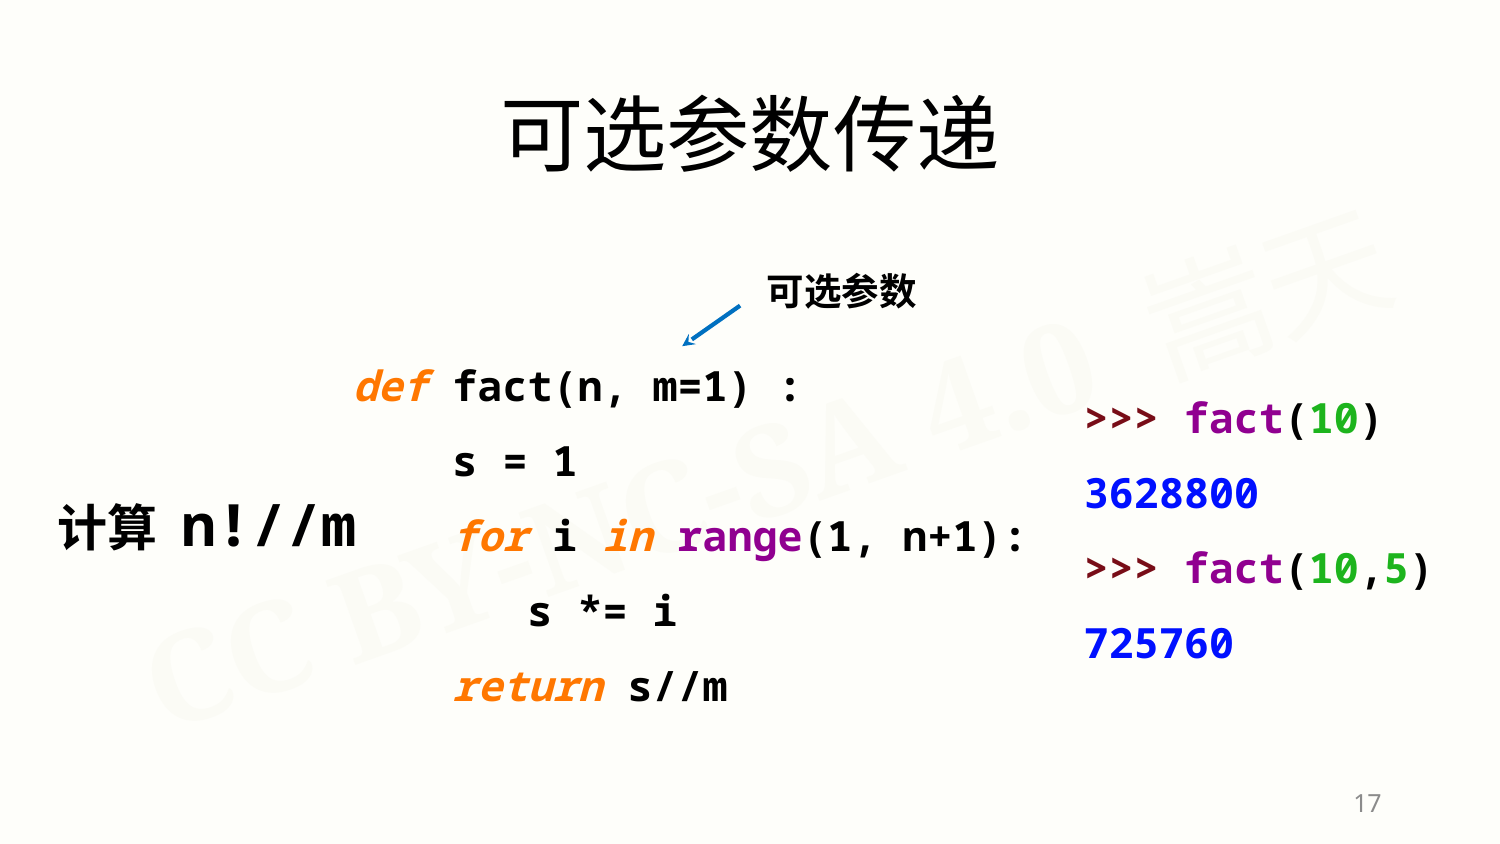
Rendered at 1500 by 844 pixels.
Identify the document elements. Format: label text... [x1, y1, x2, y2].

text_box 计算 n!//m [43, 480, 371, 566]
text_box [681, 305, 741, 347]
text_box >>> fact(10) 3628800 >>> fact(10,5) 725760 [1068, 372, 1459, 660]
text_box def fact(n, m=1) : s = 1 for i in range(1, n+1): s *= i return s//m [337, 327, 1033, 706]
slide_number 17 [1059, 782, 1397, 828]
text_box 可选参数 [751, 260, 932, 321]
text_box 可选参数传递 [0, 79, 1500, 211]
